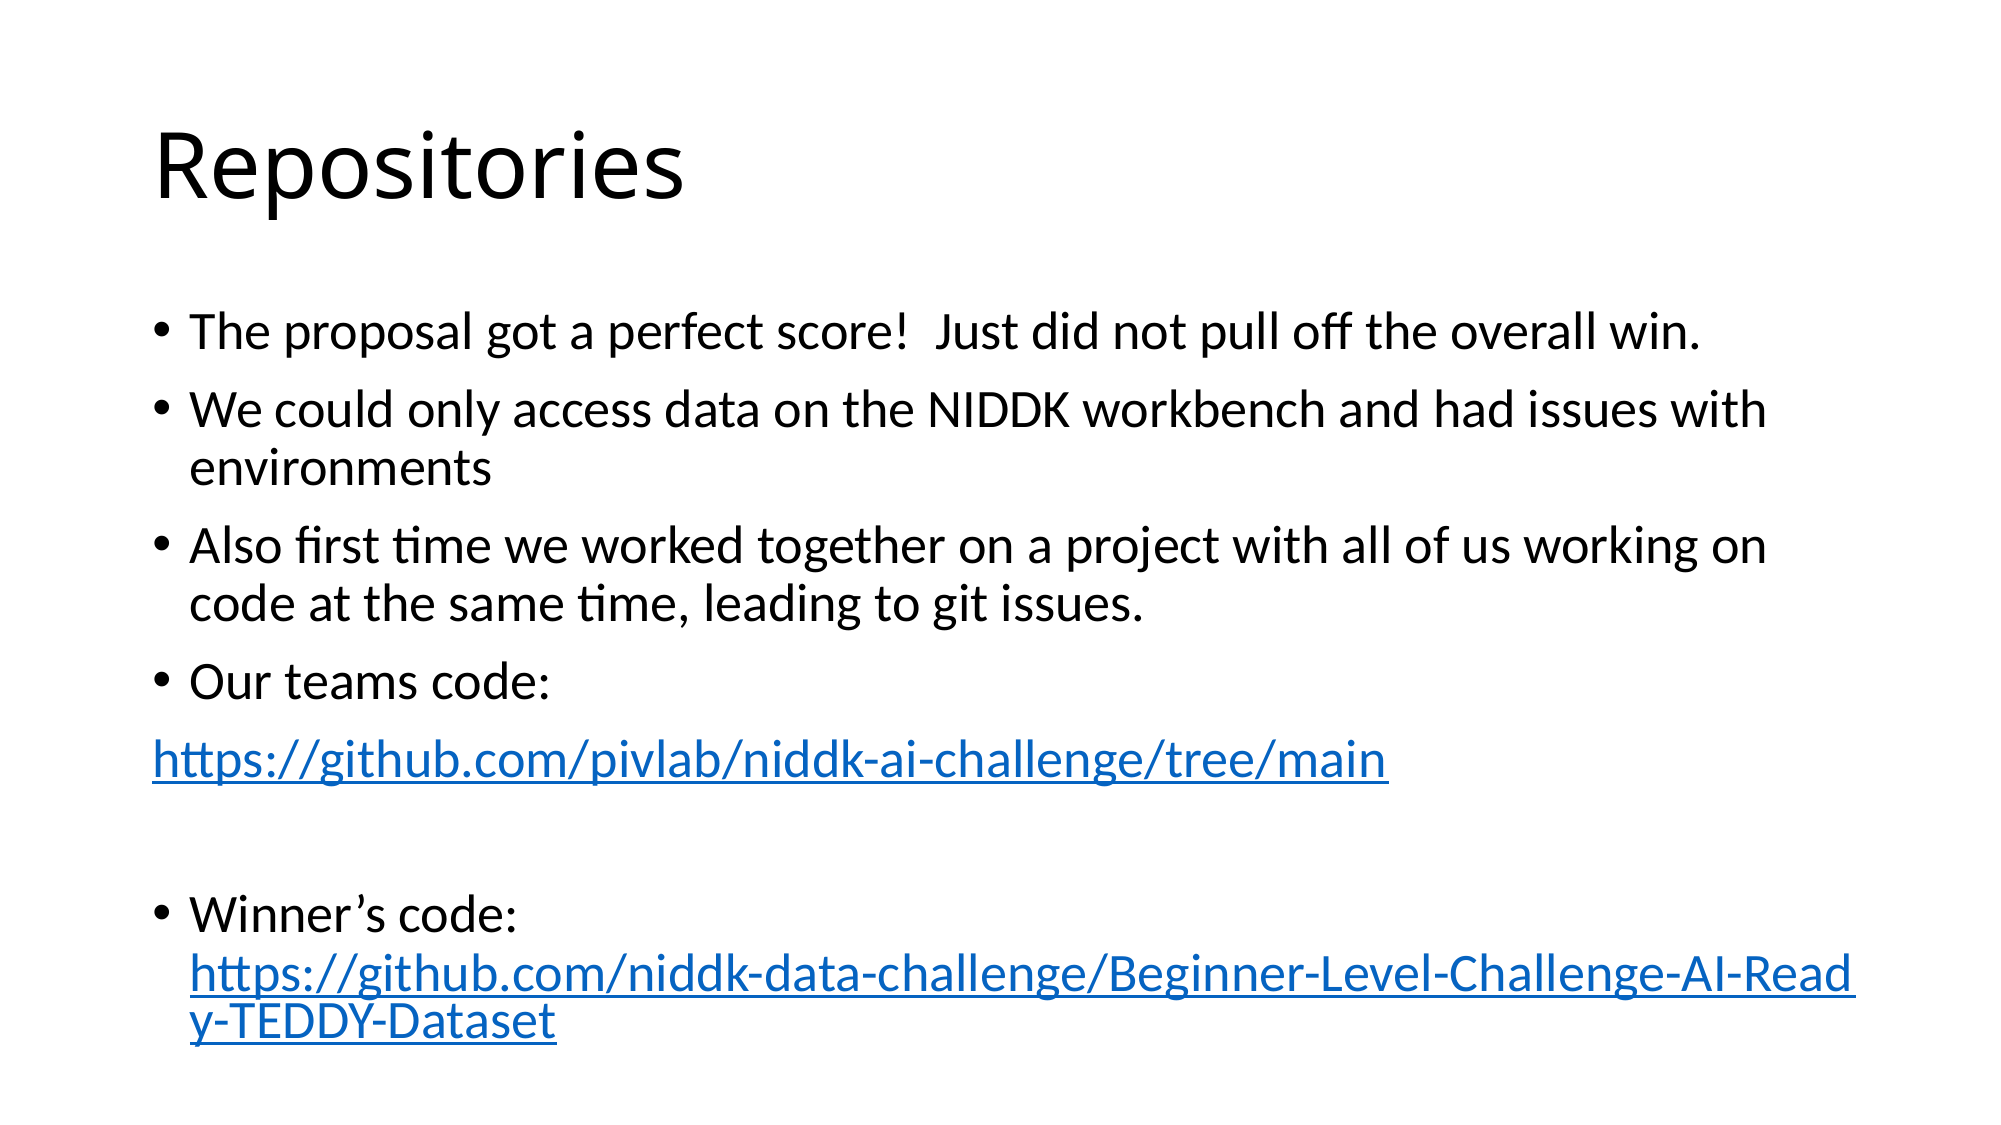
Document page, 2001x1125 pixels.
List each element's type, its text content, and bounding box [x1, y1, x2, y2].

title Repositories [137, 59, 1863, 278]
list The proposal got a perfect score! Just did not pull off the overall win. We could only access data on the NIDDK workbench and had issues with environments Also first time we worked together on a project with all of us working on code at the same time, leading to git issues. Our teams code: https://github.com/pivlab/niddk-ai-challenge/tree/main Winner’s code: https://github.com/niddk-data-challenge/Beginner-Level-Challenge-AI-Ready-TEDDY-Dataset [137, 295, 1863, 1014]
